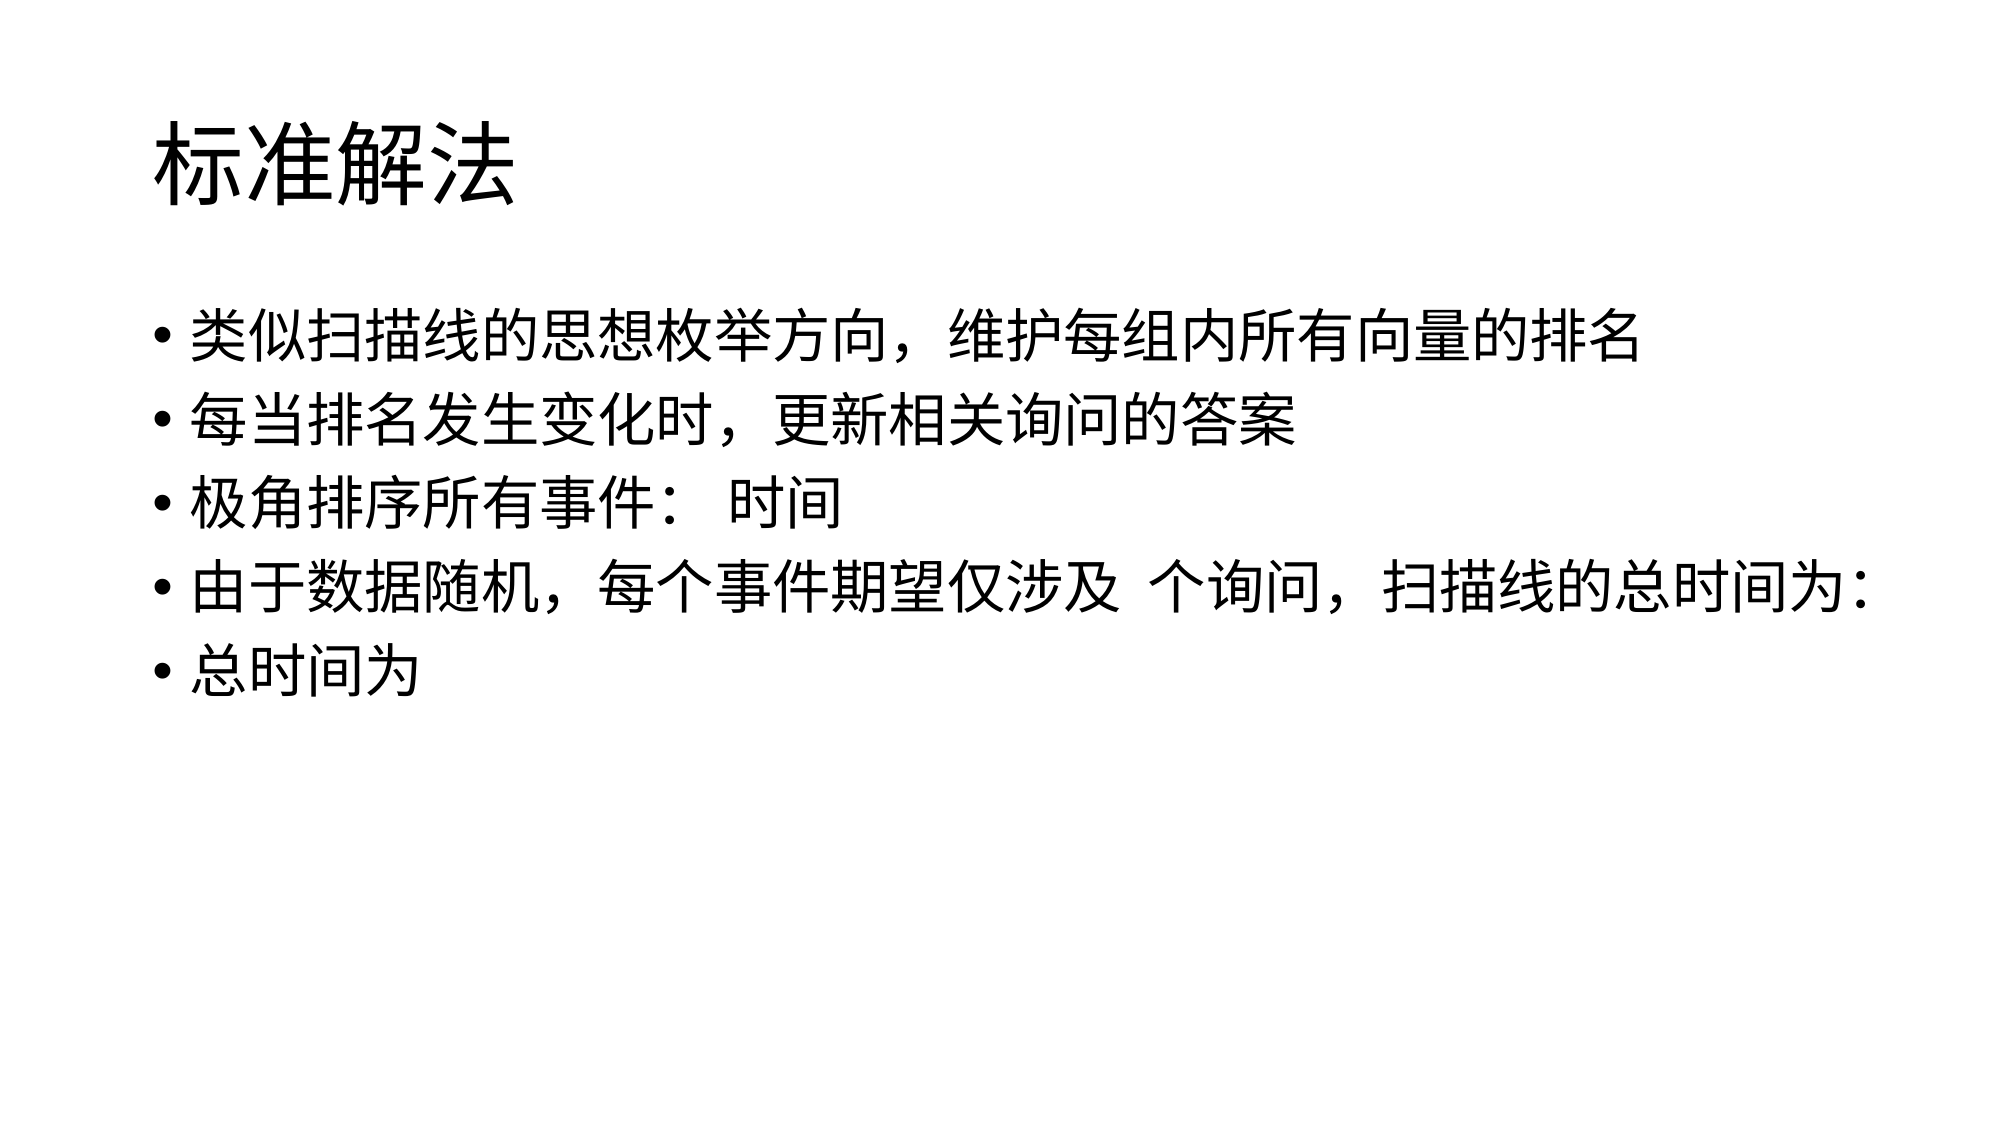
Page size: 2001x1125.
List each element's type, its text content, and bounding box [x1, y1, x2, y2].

title 标准解法 [137, 59, 1863, 278]
